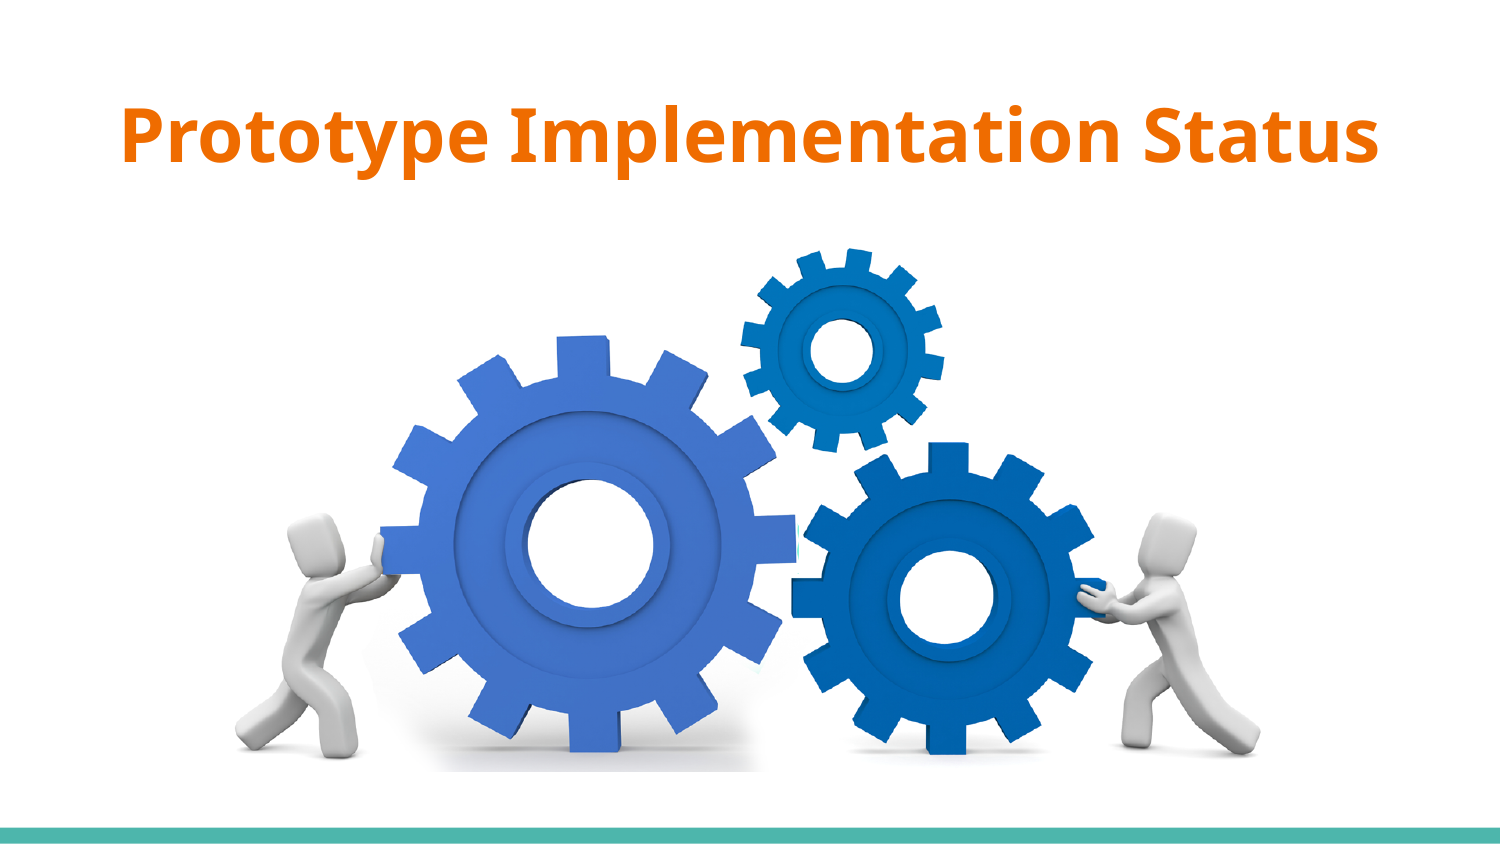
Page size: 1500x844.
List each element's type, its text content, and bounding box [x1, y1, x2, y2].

picture [219, 224, 1281, 772]
title Prototype Implementation Status [51, 72, 1449, 189]
